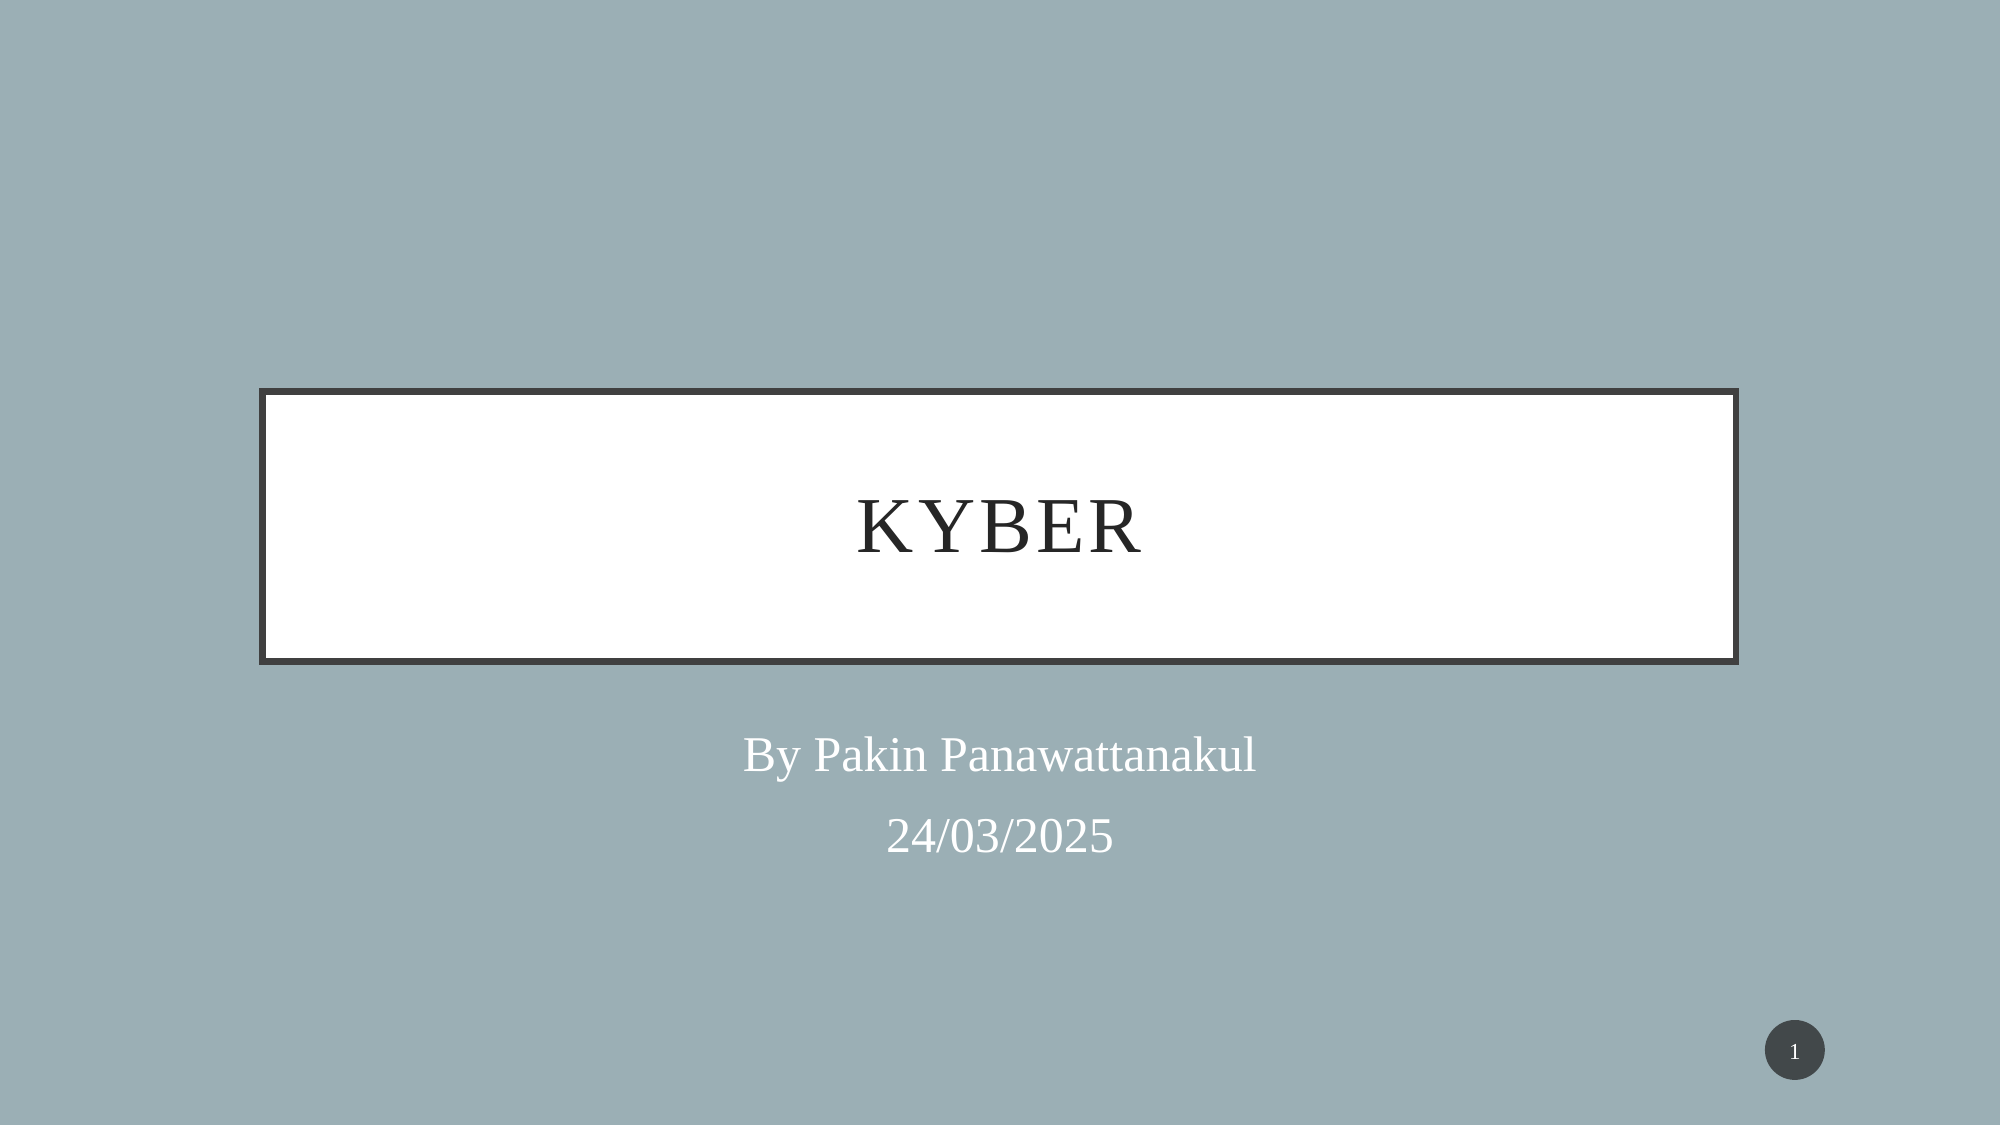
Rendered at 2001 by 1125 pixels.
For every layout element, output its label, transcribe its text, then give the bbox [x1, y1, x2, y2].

title Kyber [259, 388, 1739, 665]
subtitle By Pakin Panawattanakul 24/03/2025 [442, 713, 1558, 918]
text_box <number> [1764, 1020, 1825, 1080]
